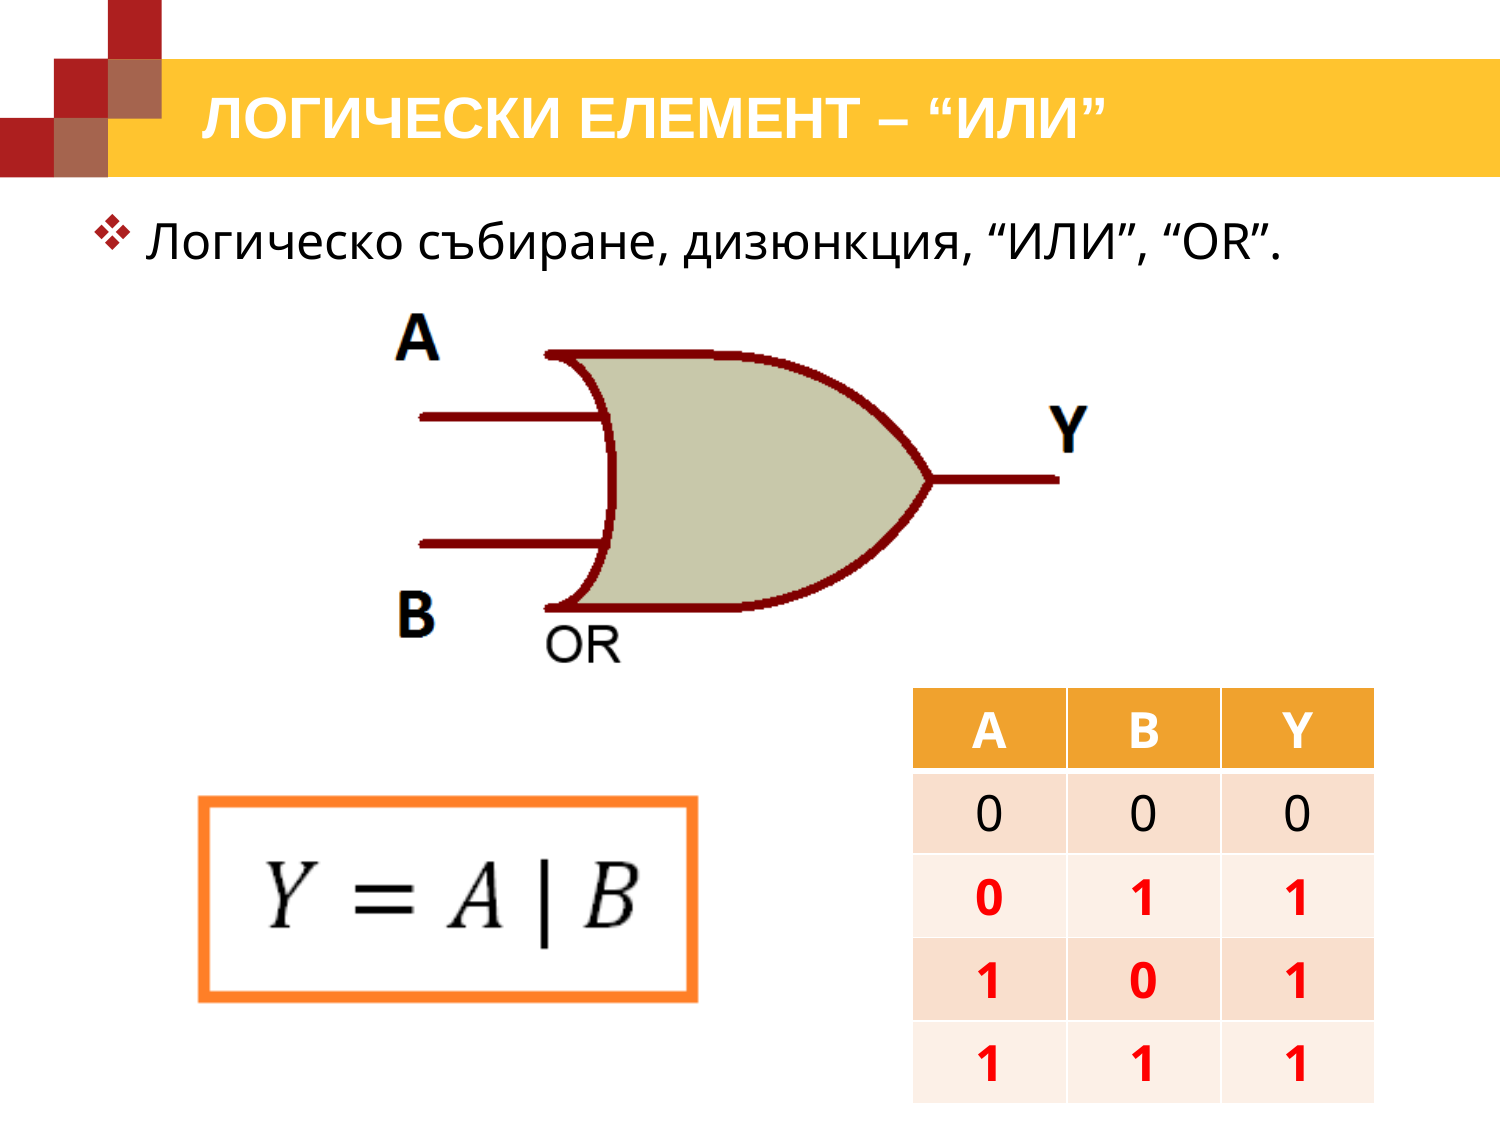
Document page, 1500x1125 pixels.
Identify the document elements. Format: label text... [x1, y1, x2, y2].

table_cell 0 [1068, 774, 1220, 853]
picture [362, 287, 1121, 674]
table_cell 1 [913, 1022, 1066, 1103]
title ЛОГИЧЕСКИ ЕЛЕМЕНТ – “ИЛИ” [187, 74, 1401, 156]
table_cell 0 [1222, 774, 1374, 853]
table_header B [1068, 688, 1220, 768]
table_cell 1 [1222, 1022, 1374, 1103]
table_cell 1 [1222, 855, 1374, 937]
list Логическо събиране, дизюнкция, “ИЛИ”, “OR”. [74, 201, 1426, 1063]
table_header А [913, 688, 1066, 768]
table_cell 0 [913, 774, 1066, 853]
table_cell 0 [913, 855, 1066, 937]
table_header Y [1222, 688, 1374, 768]
table_cell 1 [1068, 1022, 1220, 1103]
table_cell 1 [1222, 938, 1374, 1020]
table_cell 1 [1068, 855, 1220, 937]
picture [187, 787, 720, 1013]
table_cell 1 [913, 938, 1066, 1020]
table_cell 0 [1068, 938, 1220, 1020]
